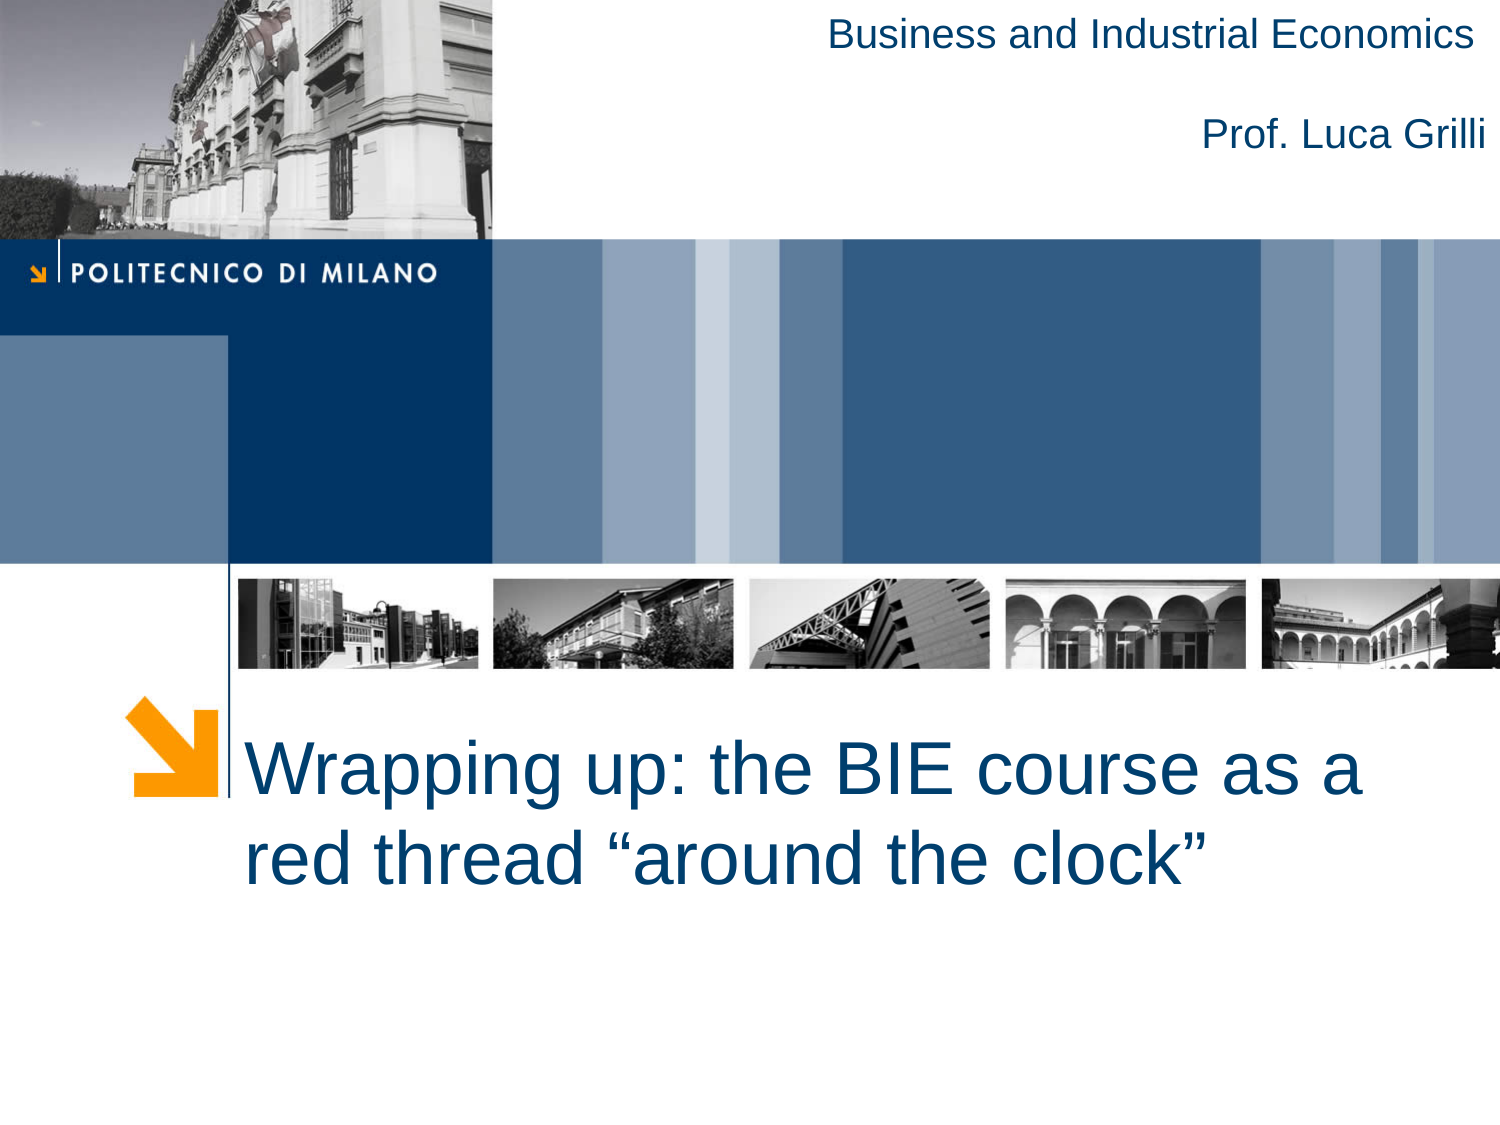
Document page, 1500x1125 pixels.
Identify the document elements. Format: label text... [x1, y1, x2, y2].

picture [0, 0, 1500, 809]
text_box Wrapping up: the BIE course as a red thread “around the clock” [229, 712, 1500, 800]
text_box Business and Industrial Economics Prof. Luca Grilli [226, 0, 1500, 213]
